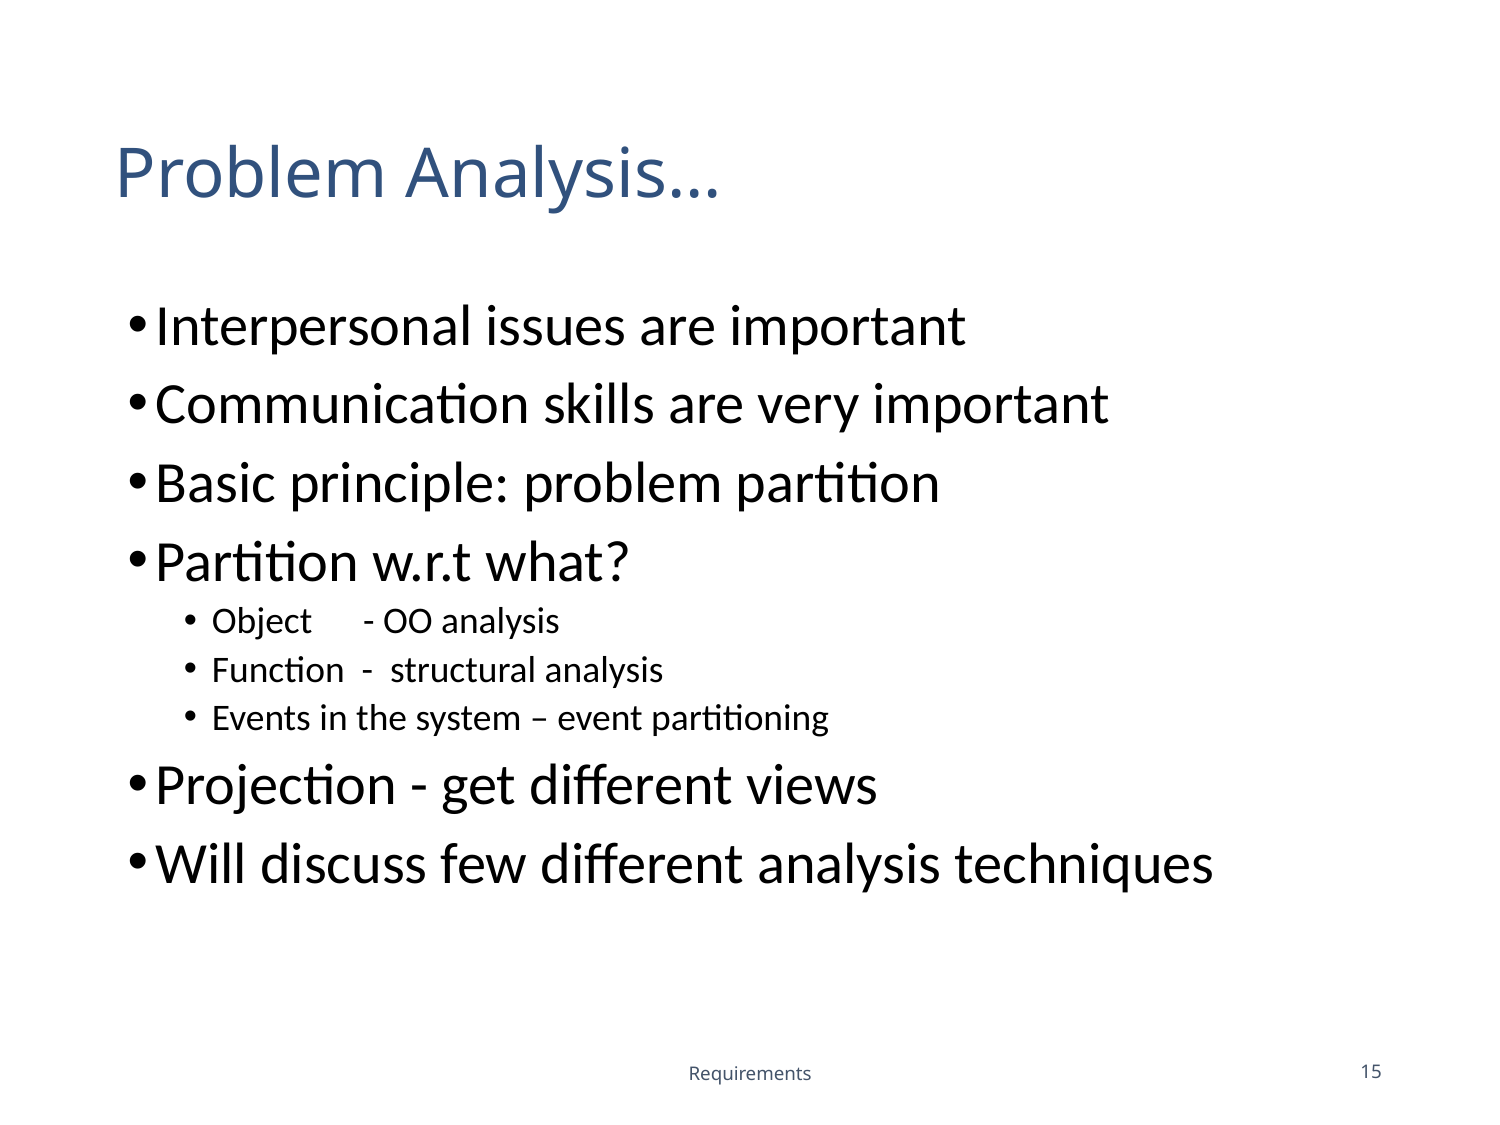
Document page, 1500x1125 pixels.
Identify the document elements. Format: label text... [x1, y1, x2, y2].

footer Requirements [496, 1042, 1004, 1103]
slide_number 15 [1059, 1042, 1397, 1103]
list Interpersonal issues are important Communication skills are very important Basic principle: problem partition Partition w.r.t what? Object - OO analysis Function - structural analysis Events in the system – event partitioning Projection - get different views Will discuss few different analysis techniques [112, 287, 1388, 1050]
title Problem Analysis… [99, 99, 1375, 250]
